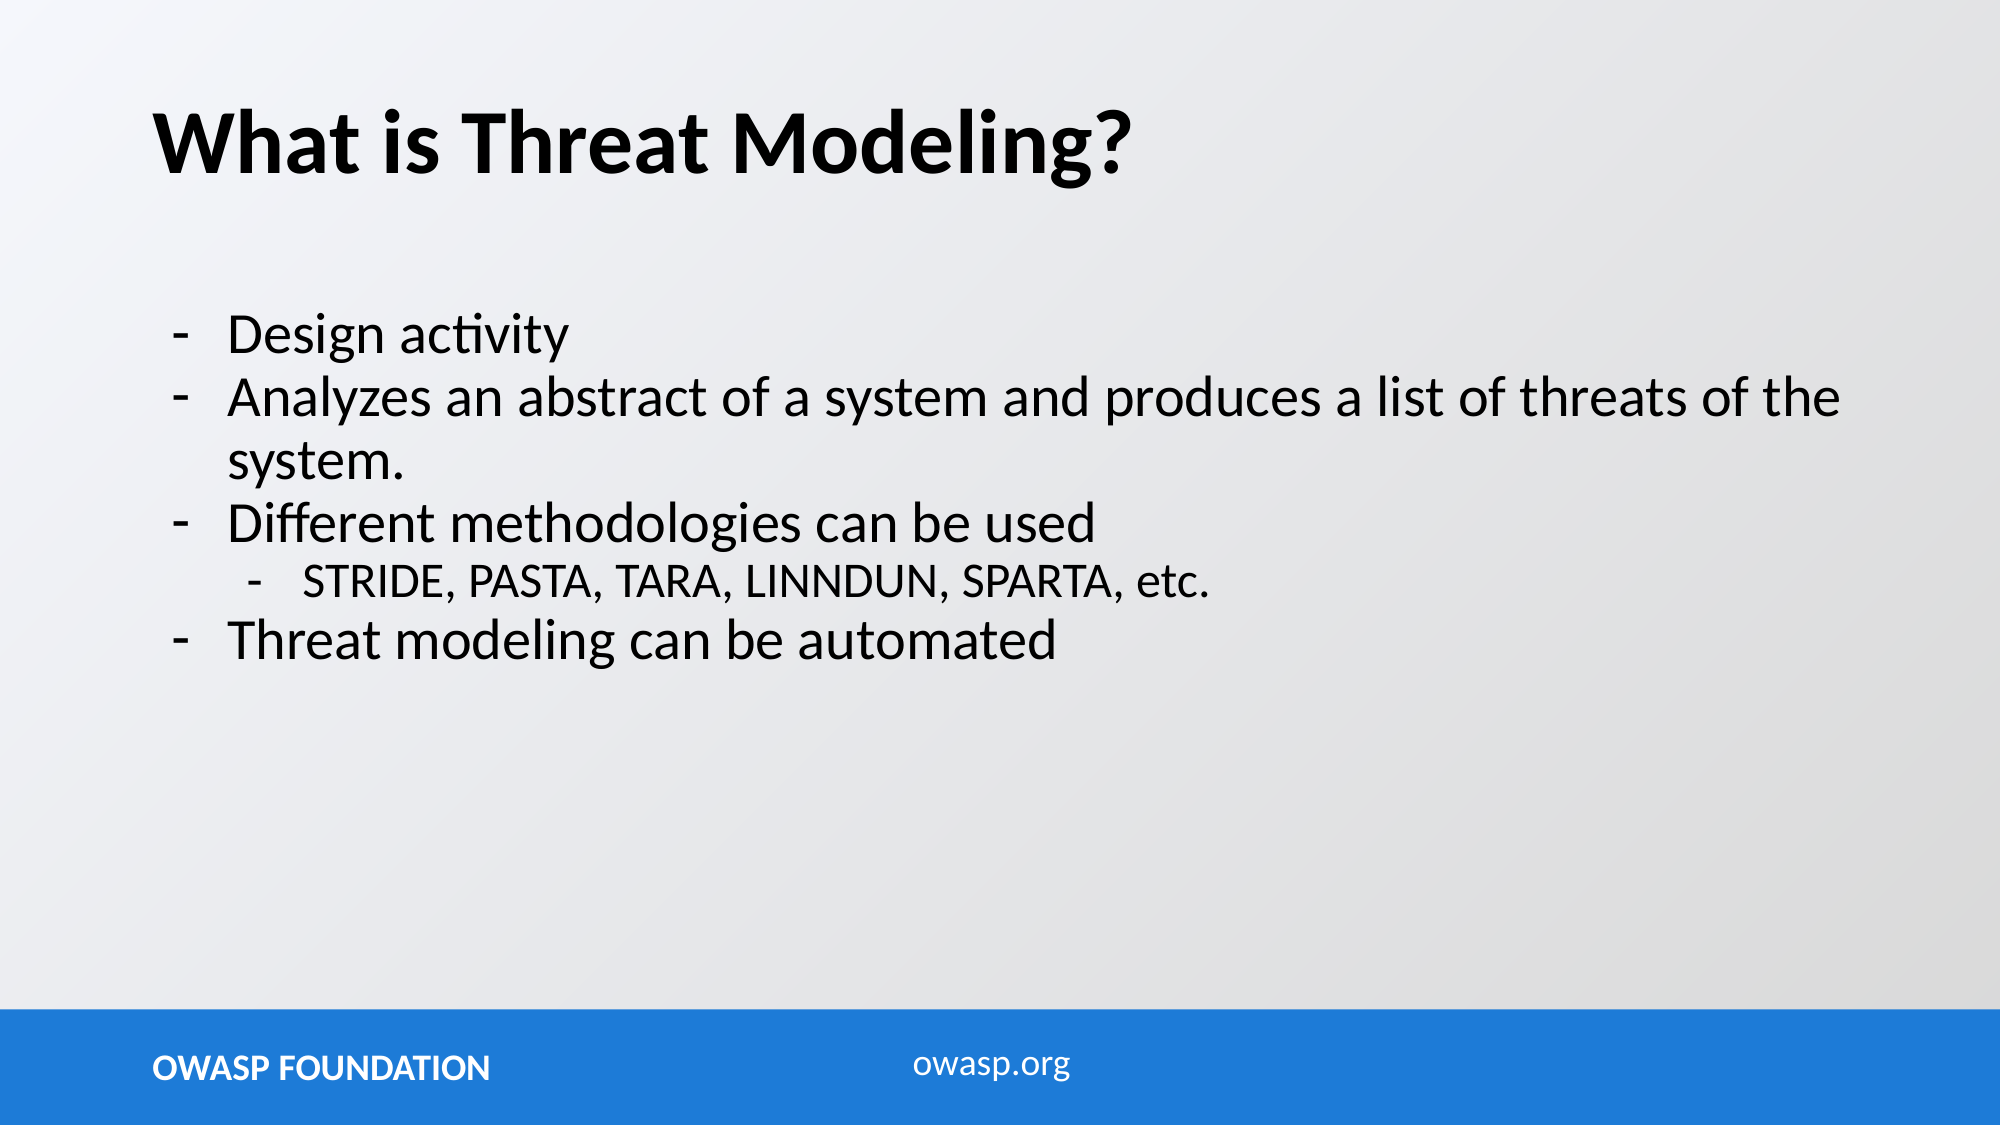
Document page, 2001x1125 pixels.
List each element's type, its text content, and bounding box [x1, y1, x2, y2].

title What is Threat Modeling? [137, 35, 1863, 253]
list Design activity Analyzes an abstract of a system and produces a list of threats of the system. Different methodologies can be used STRIDE, PASTA, TARA, LINNDUN, SPARTA, etc. Threat modeling can be automated [137, 295, 1863, 1010]
